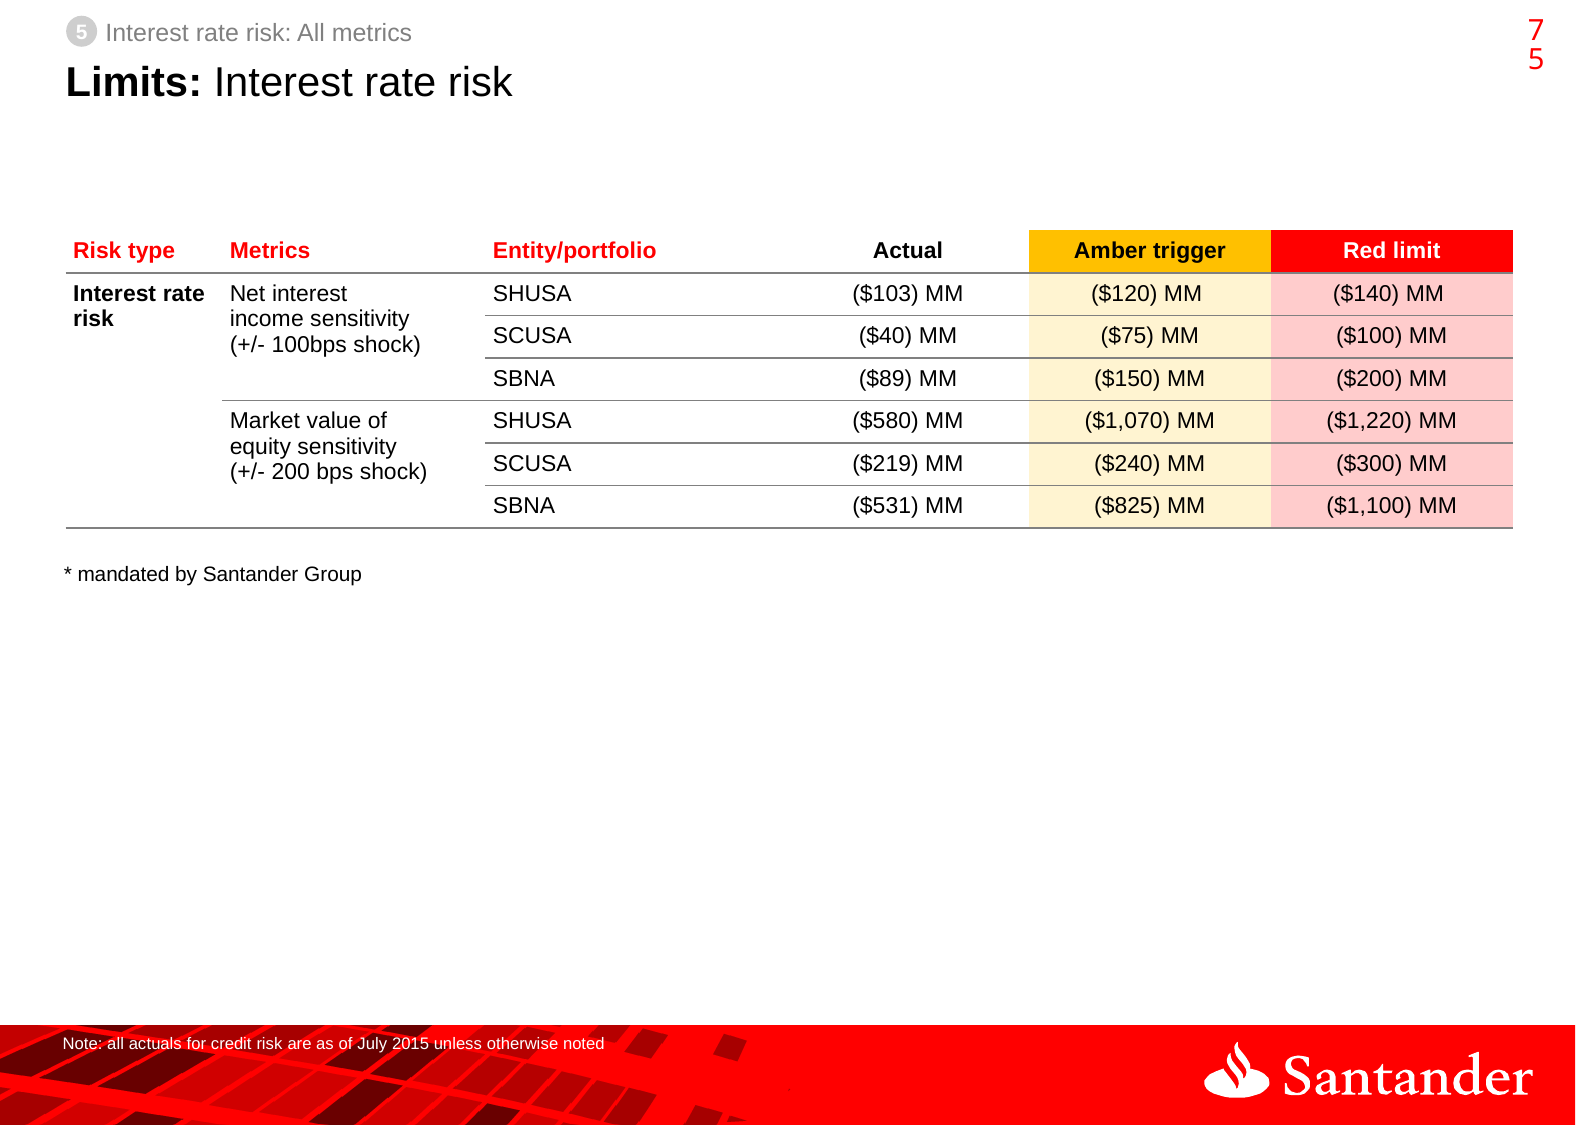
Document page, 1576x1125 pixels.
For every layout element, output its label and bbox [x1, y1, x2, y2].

text_box [63, 560, 363, 586]
slide_number [1512, 0, 1576, 63]
title [65, 62, 1510, 183]
table_header [66, 230, 1513, 272]
table_cell [66, 274, 1513, 527]
text_box [62, 1032, 1181, 1053]
picture [0, 1025, 1576, 1125]
text_box [65, 15, 415, 47]
